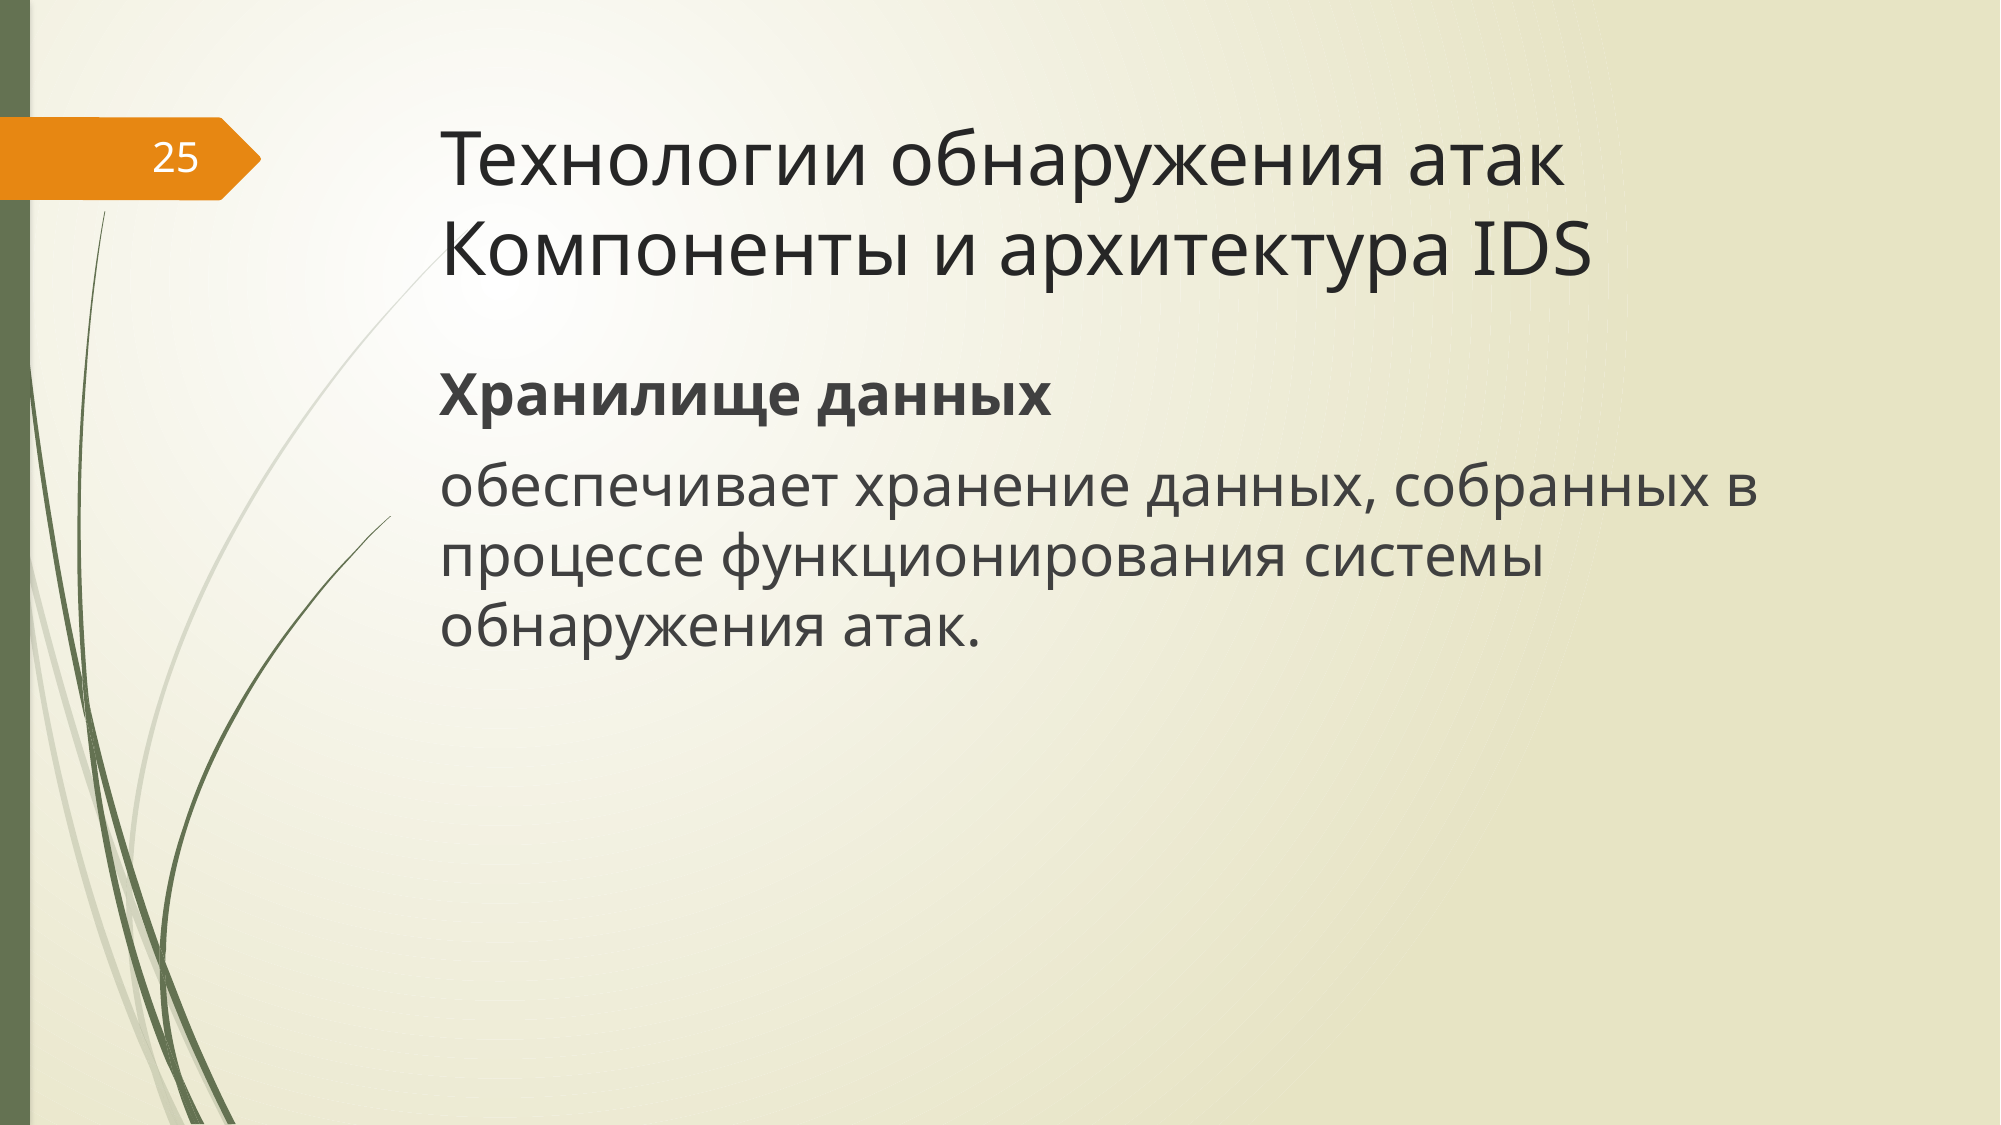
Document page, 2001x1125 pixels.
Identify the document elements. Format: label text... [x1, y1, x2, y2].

title Технологии обнаружения атак Компоненты и архитектура IDS [425, 102, 1888, 313]
list Хранилище данных обеспечивает хранение данных, собранных в процессе функционирования системы обнаружения атак. [424, 350, 1888, 970]
slide_number 25 [87, 129, 216, 190]
